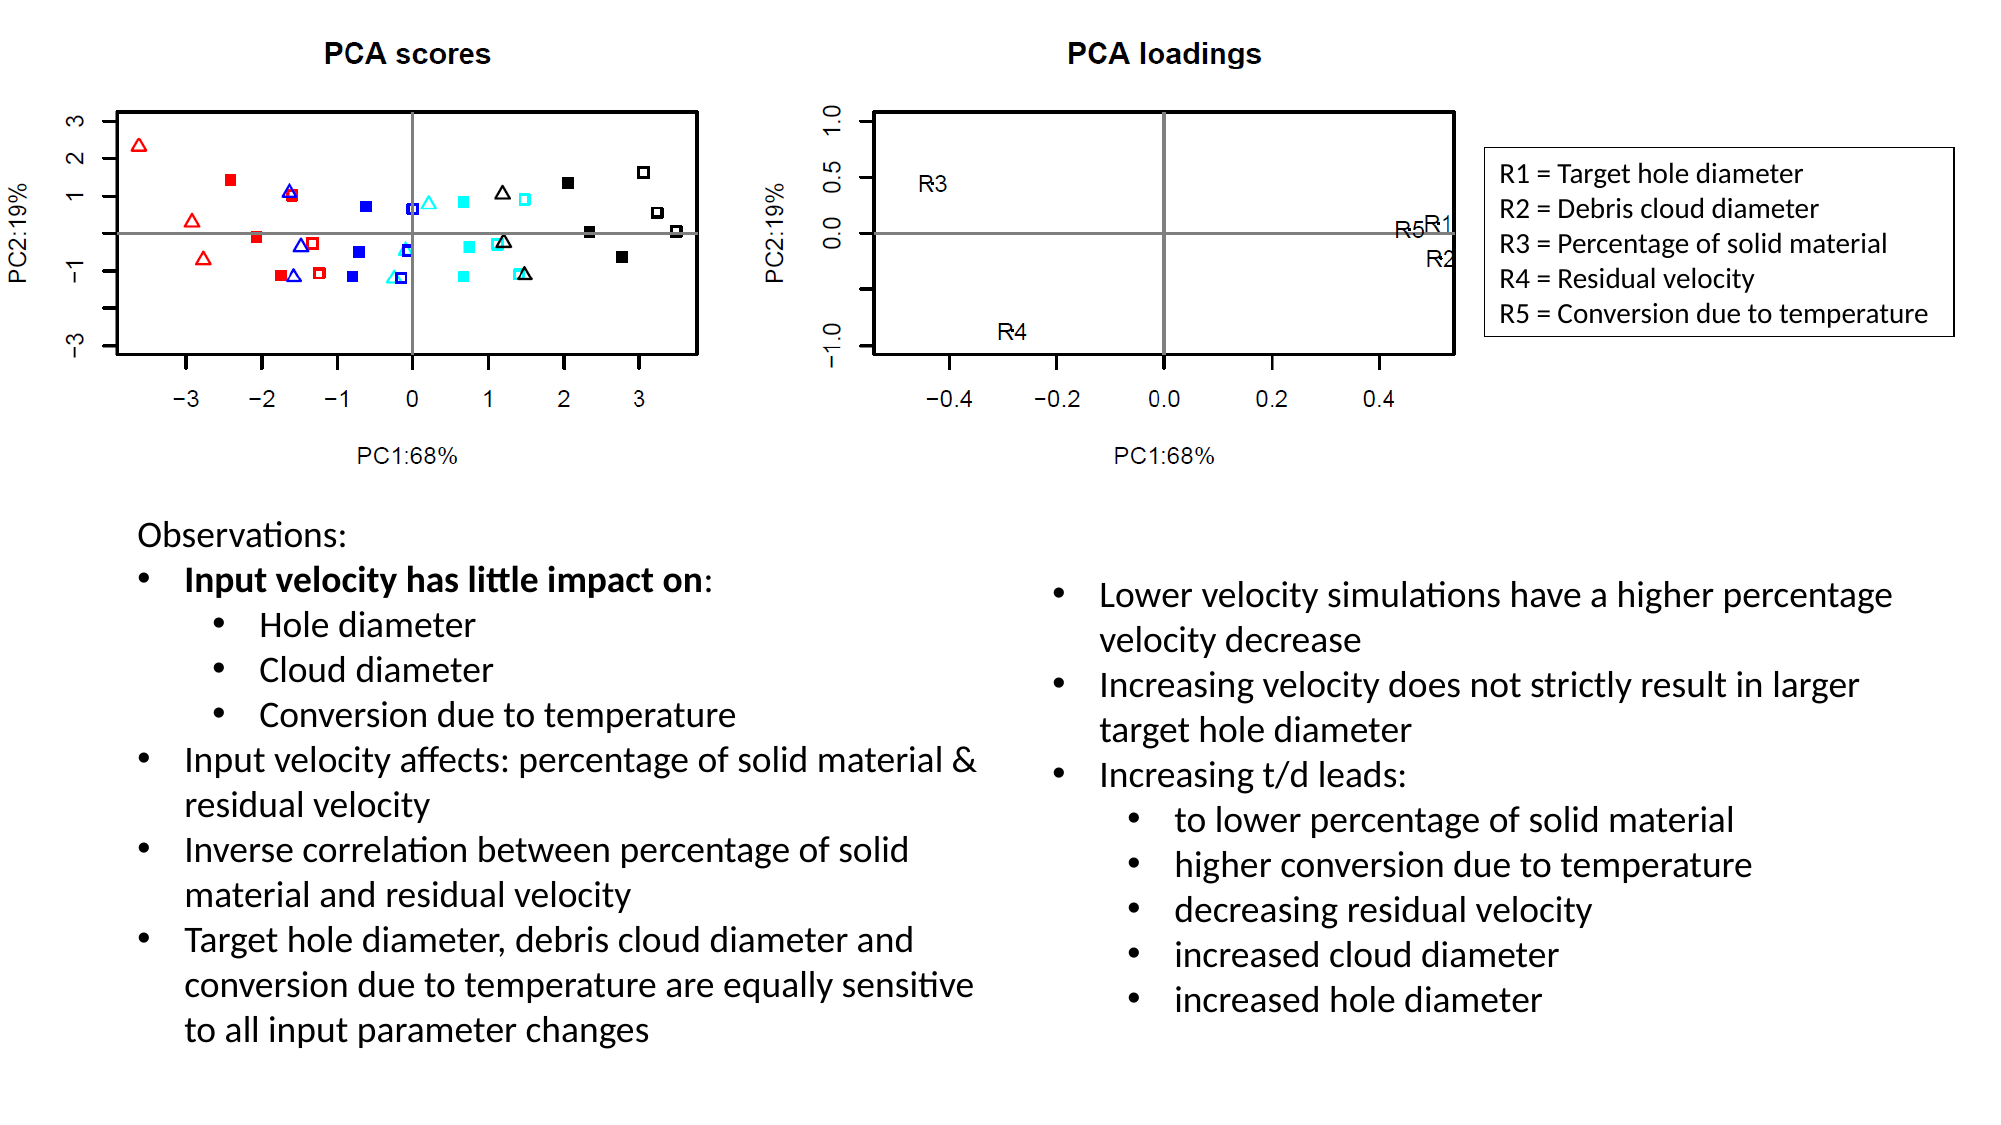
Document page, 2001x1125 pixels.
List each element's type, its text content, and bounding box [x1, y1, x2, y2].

text_box Observations: Input velocity has little impact on: Hole diameter Cloud diameter Conversion due to temperature Input velocity affects: percentage of solid material & residual velocity Inverse correlation between percentage of solid material and residual velocity Target hole diameter, debris cloud diameter and conversion due to temperature are equally sensitive to all input parameter changes [122, 502, 1000, 1125]
text_box R1 = Target hole diameter R2 = Debris cloud diameter R3 = Percentage of solid material R4 = Residual velocity R5 = Conversion due to temperature [1505, 146, 1955, 338]
picture [0, 0, 1505, 487]
text_box Lower velocity simulations have a higher percentage velocity decrease Increasing velocity does not strictly result in larger target hole diameter Increasing t/d leads: to lower percentage of solid material higher conversion due to temperature decreasing residual velocity increased cloud diameter increased hole diameter [962, 562, 1923, 1125]
